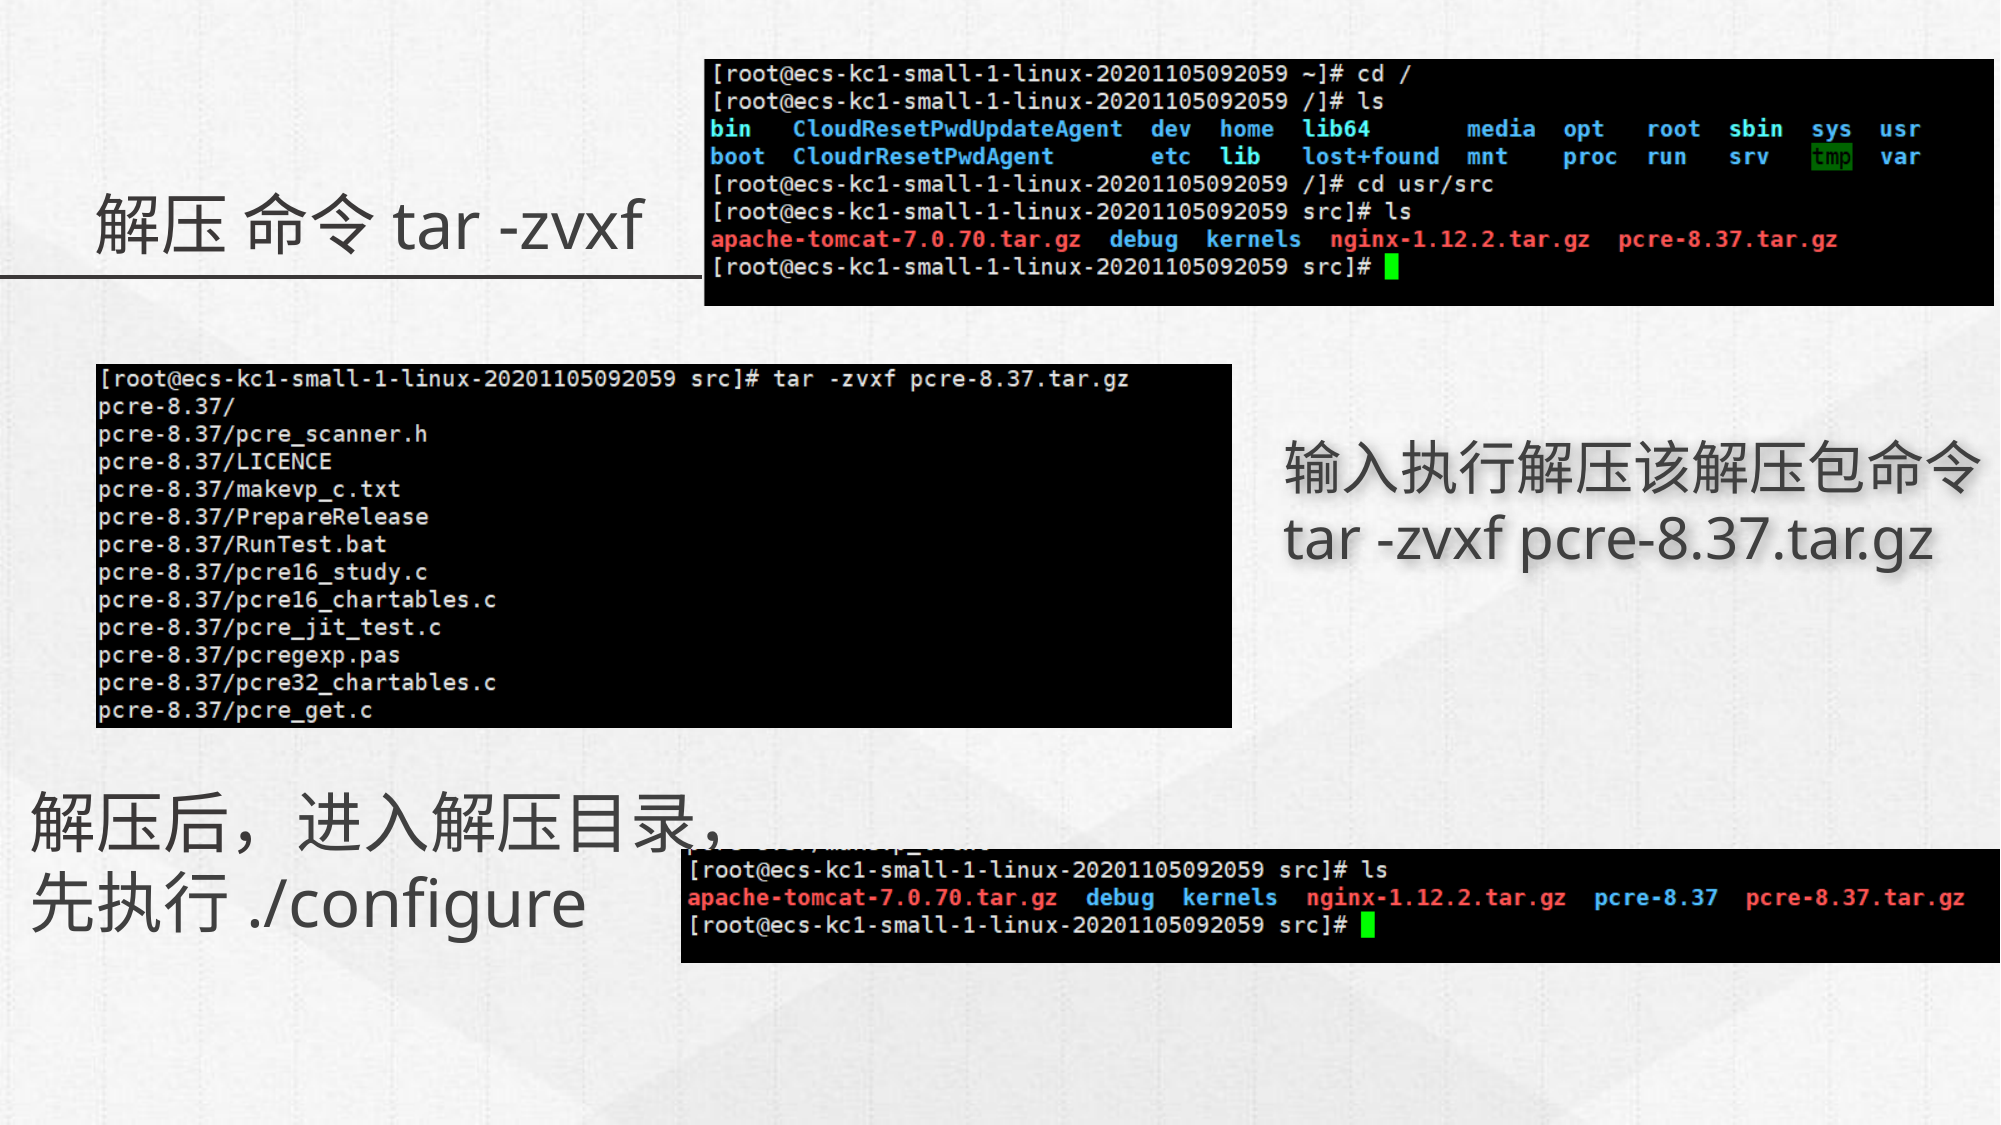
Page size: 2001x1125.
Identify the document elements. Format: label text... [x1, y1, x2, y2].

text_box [0, 175, 702, 278]
text_box 输入执行解压该解压包命令 tar -zvxf pcre-8.37.tar.gz [1254, 267, 2000, 736]
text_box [14, 587, 995, 1031]
picture [0, 0, 2000, 1125]
